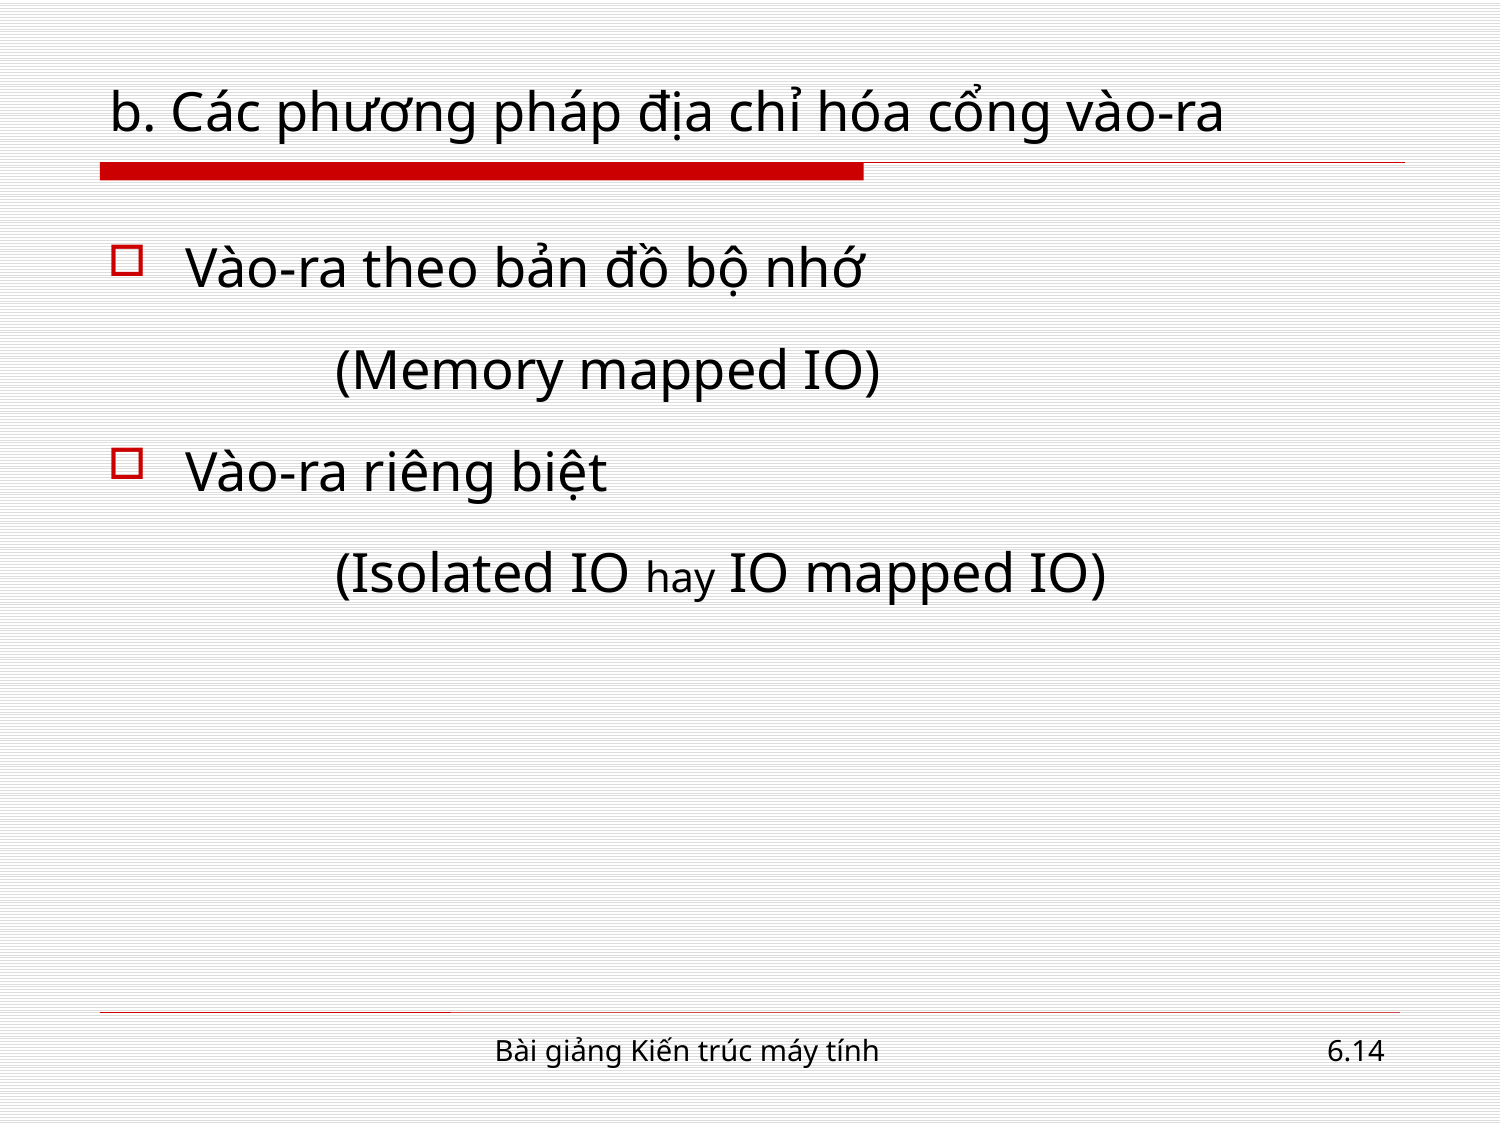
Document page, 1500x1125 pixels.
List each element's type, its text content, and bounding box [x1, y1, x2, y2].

footer Bài giảng Kiến trúc máy tính [450, 1024, 925, 1103]
slide_number 6.14 [1212, 1024, 1400, 1103]
title b. Các phương pháp địa chỉ hóa cổng vào-ra [94, 50, 1407, 150]
list Vào-ra theo bản đồ bộ nhớ (Memory mapped IO) Vào-ra riêng biệt (Isolated IO hay IO mapped IO) [92, 200, 1406, 988]
